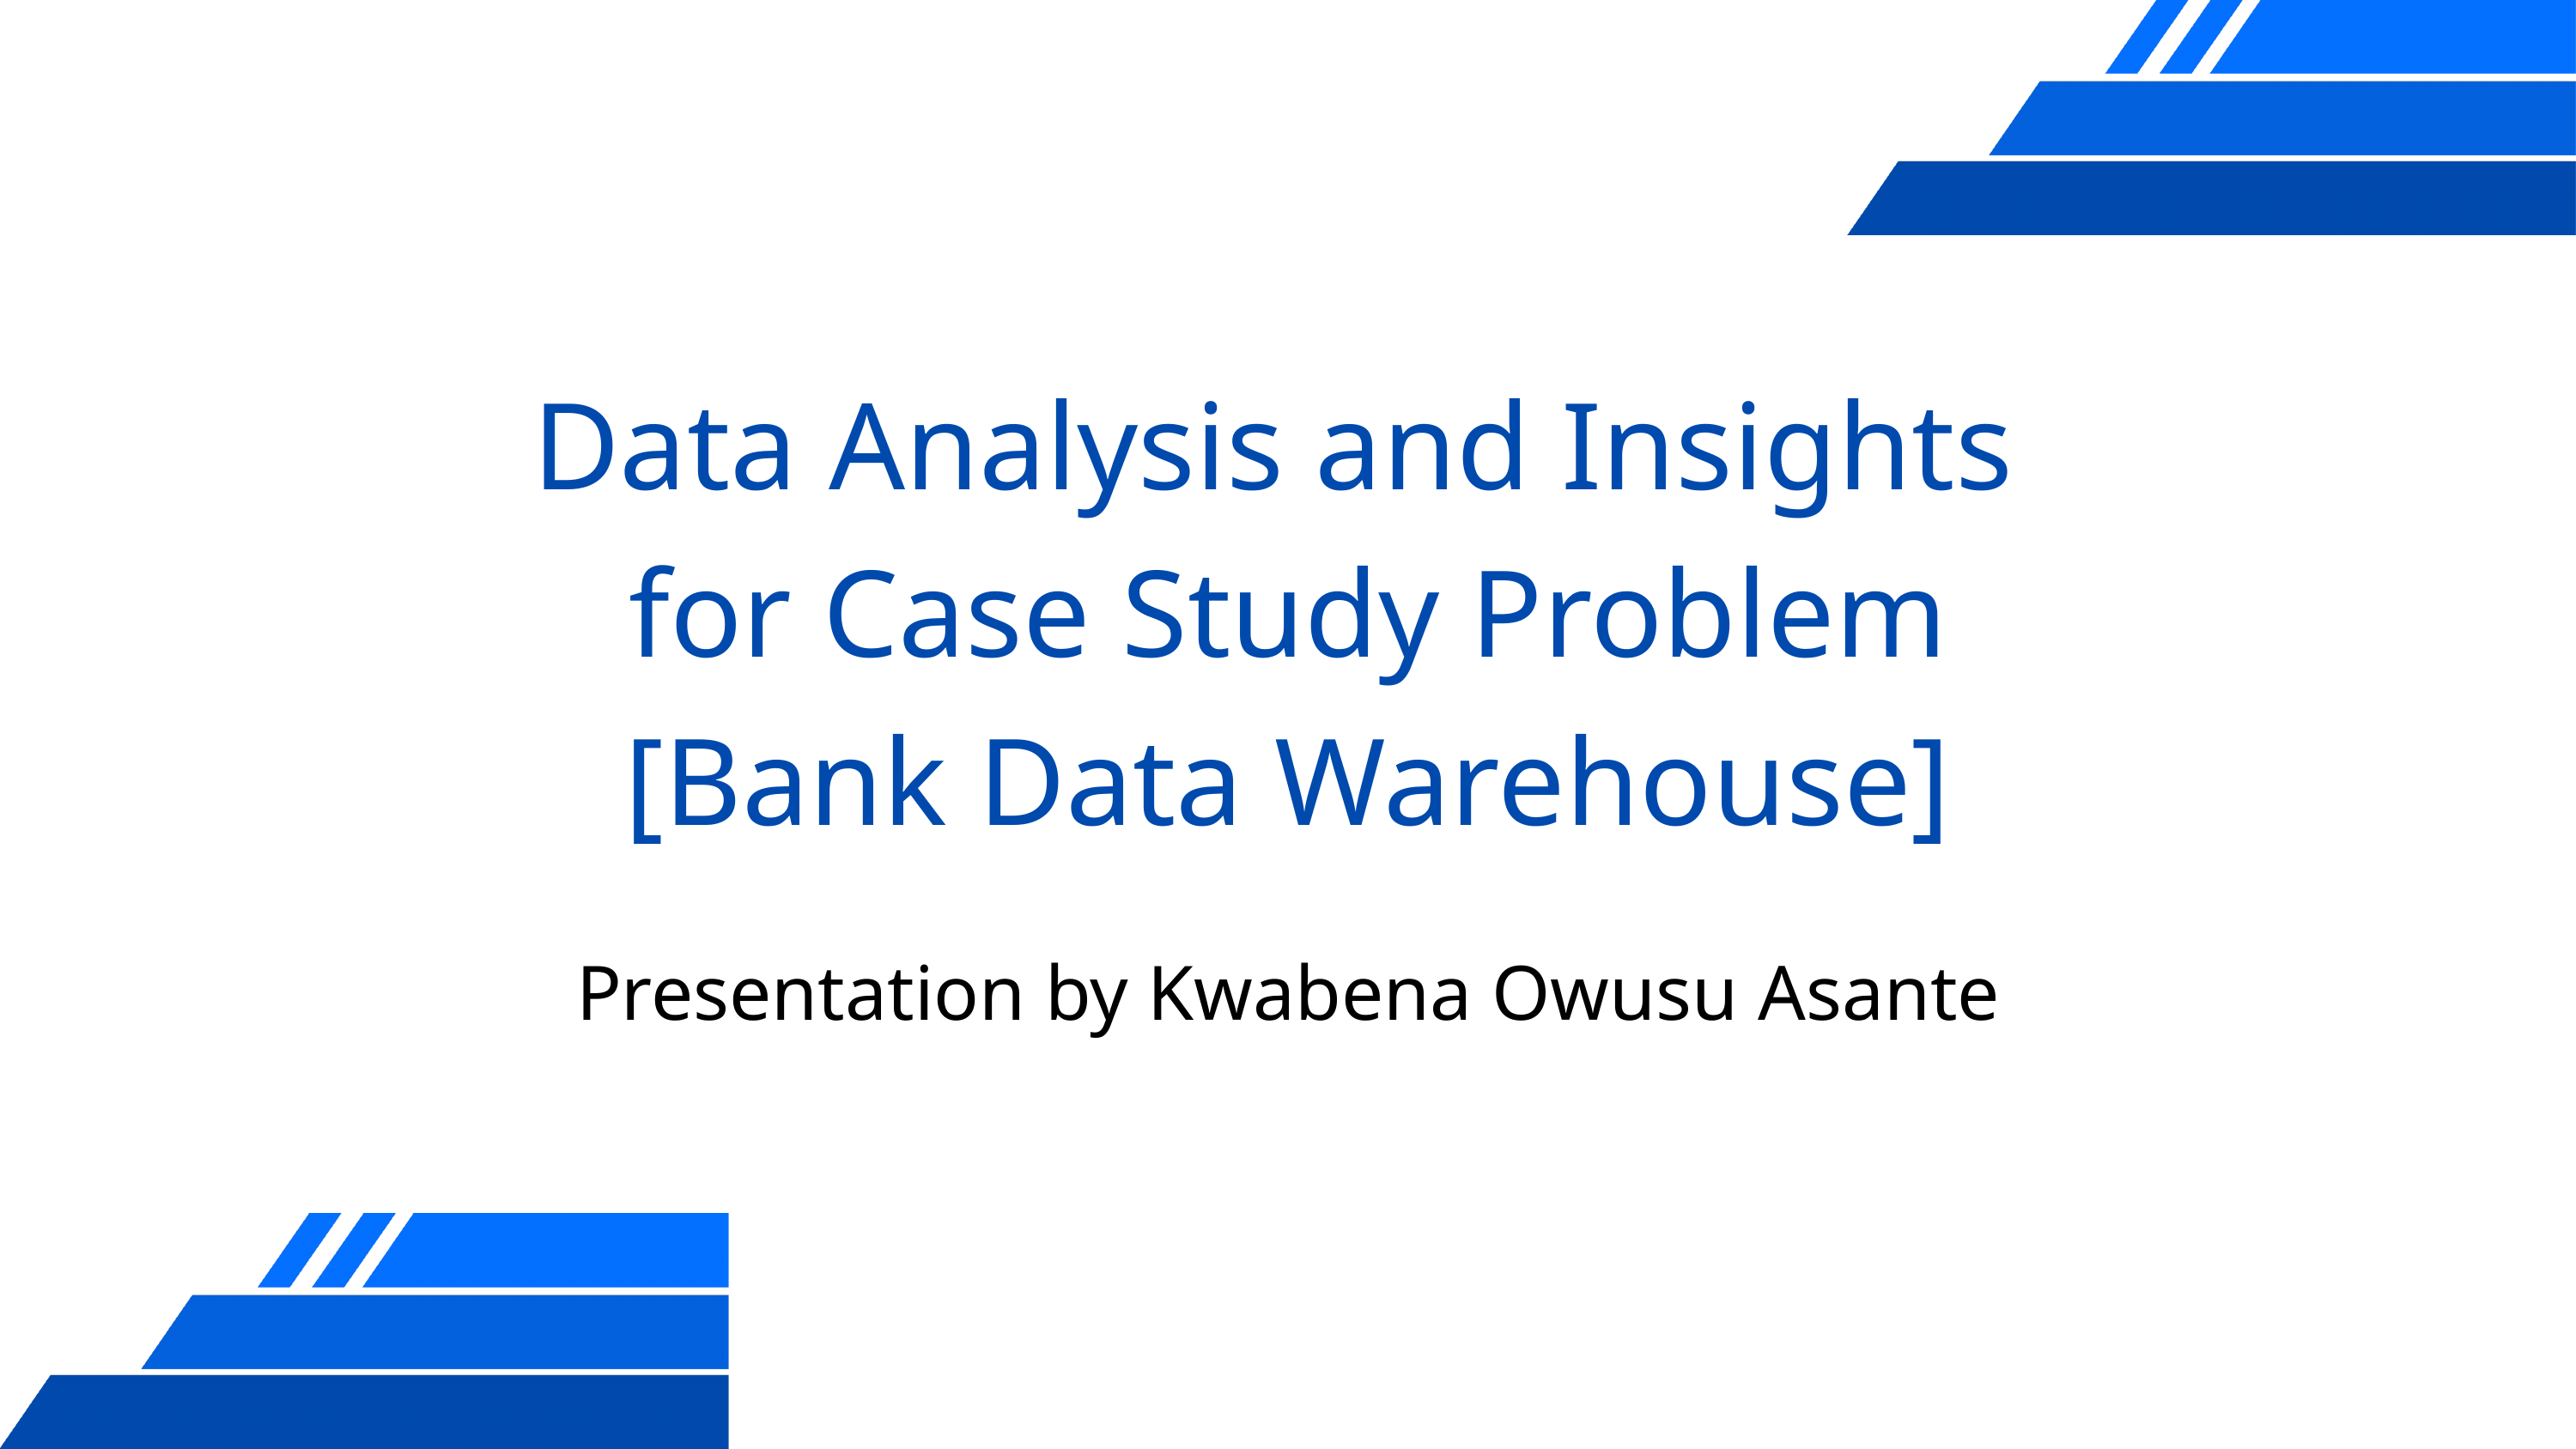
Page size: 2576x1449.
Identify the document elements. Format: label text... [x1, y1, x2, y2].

text_box Presentation by Kwabena Owusu Asante [574, 930, 2002, 1035]
text_box [1847, 0, 2576, 235]
text_box [0, 1213, 729, 1449]
text_box Data Analysis and Insights for Case Study Problem [Bank Data Warehouse] [364, 345, 2212, 849]
